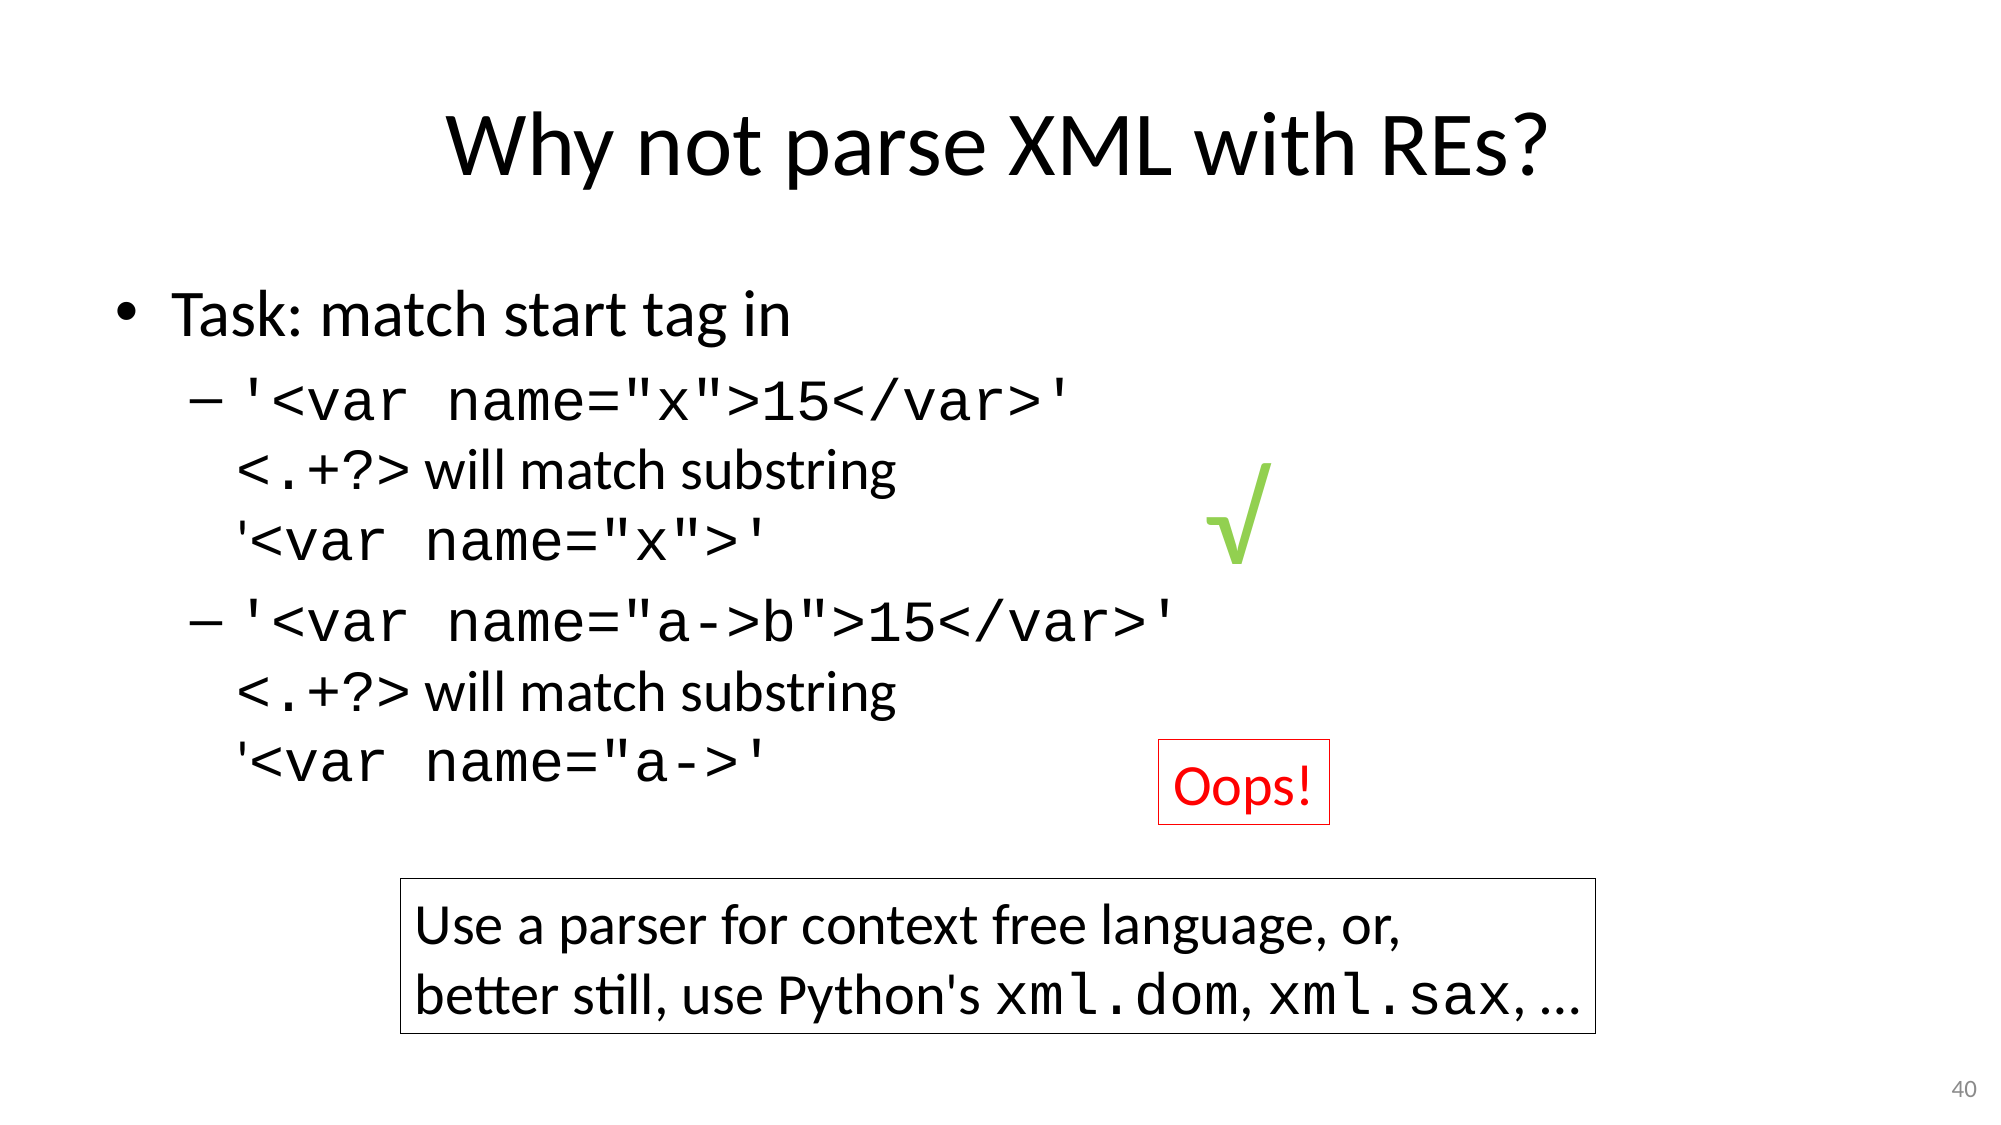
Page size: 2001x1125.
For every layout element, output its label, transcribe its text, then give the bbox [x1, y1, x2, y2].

title Why not parse XML with REs? [99, 45, 1900, 233]
text_box √ [1189, 432, 1282, 598]
text_box Oops! [1158, 739, 1330, 825]
slide_number 40 [1525, 1057, 1993, 1118]
text_box Use a parser for context free language, or, better still, use Python's xml.dom, xml.sax, … [400, 878, 1596, 1034]
list Task: match start tag in '<var name="x">15</var>' <.+?> will match substring '<var name="x">' '<var name="a->b">15</var>' <.+?> will match substring '<var name="a->' [99, 262, 1900, 1005]
